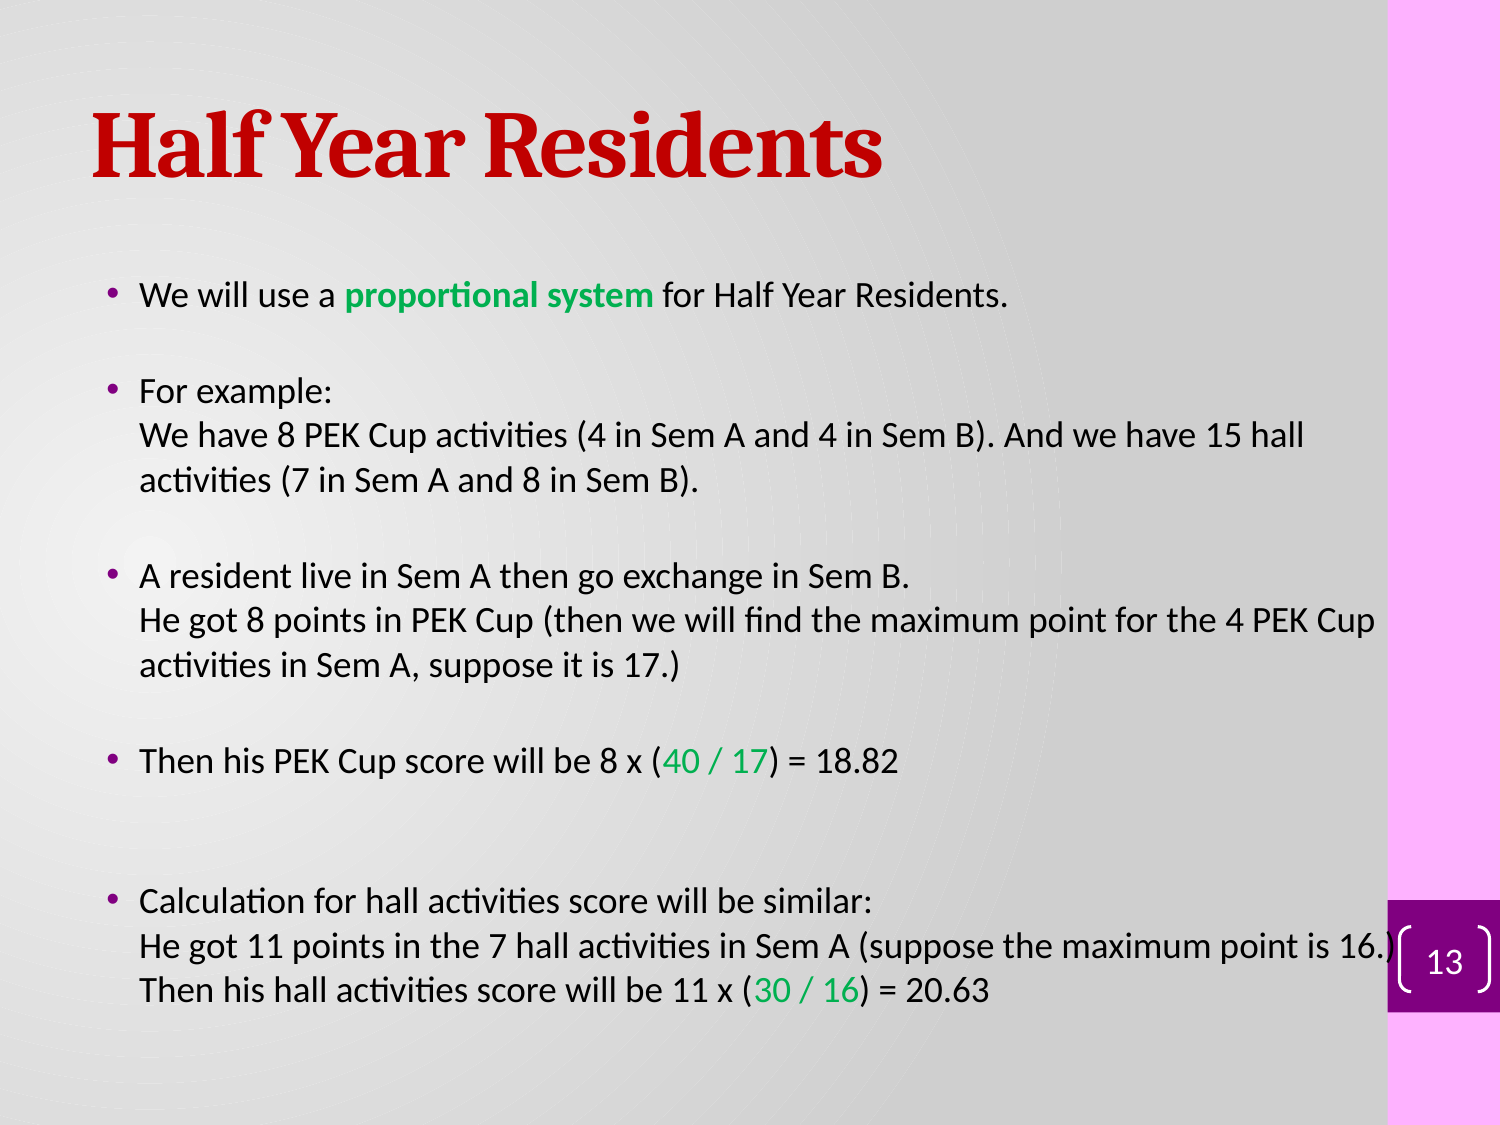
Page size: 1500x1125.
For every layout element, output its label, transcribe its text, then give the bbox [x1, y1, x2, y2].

slide_number 13 [1397, 925, 1492, 994]
title Half Year Residents [75, 45, 1325, 233]
list We will use a proportional system for Half Year Residents. For example: We have 8 PEK Cup activities (4 in Sem A and 4 in Sem B). And we have 15 hall activities (7 in Sem A and 8 in Sem B). A resident live in Sem A then go exchange in Sem B. He got 8 points in PEK Cup (then we will find the maximum point for the 4 PEK Cup activities in Sem A, suppose it is 17.) Then his PEK Cup score will be 8 x (40 / 17) = 18.82 Calculation for hall activities score will be similar: He got 11 points in the 7 hall activities in Sem A (suppose the maximum point is 16.) Then his hall activities score will be 11 x (30 / 16) = 20.63 [75, 262, 1425, 1063]
